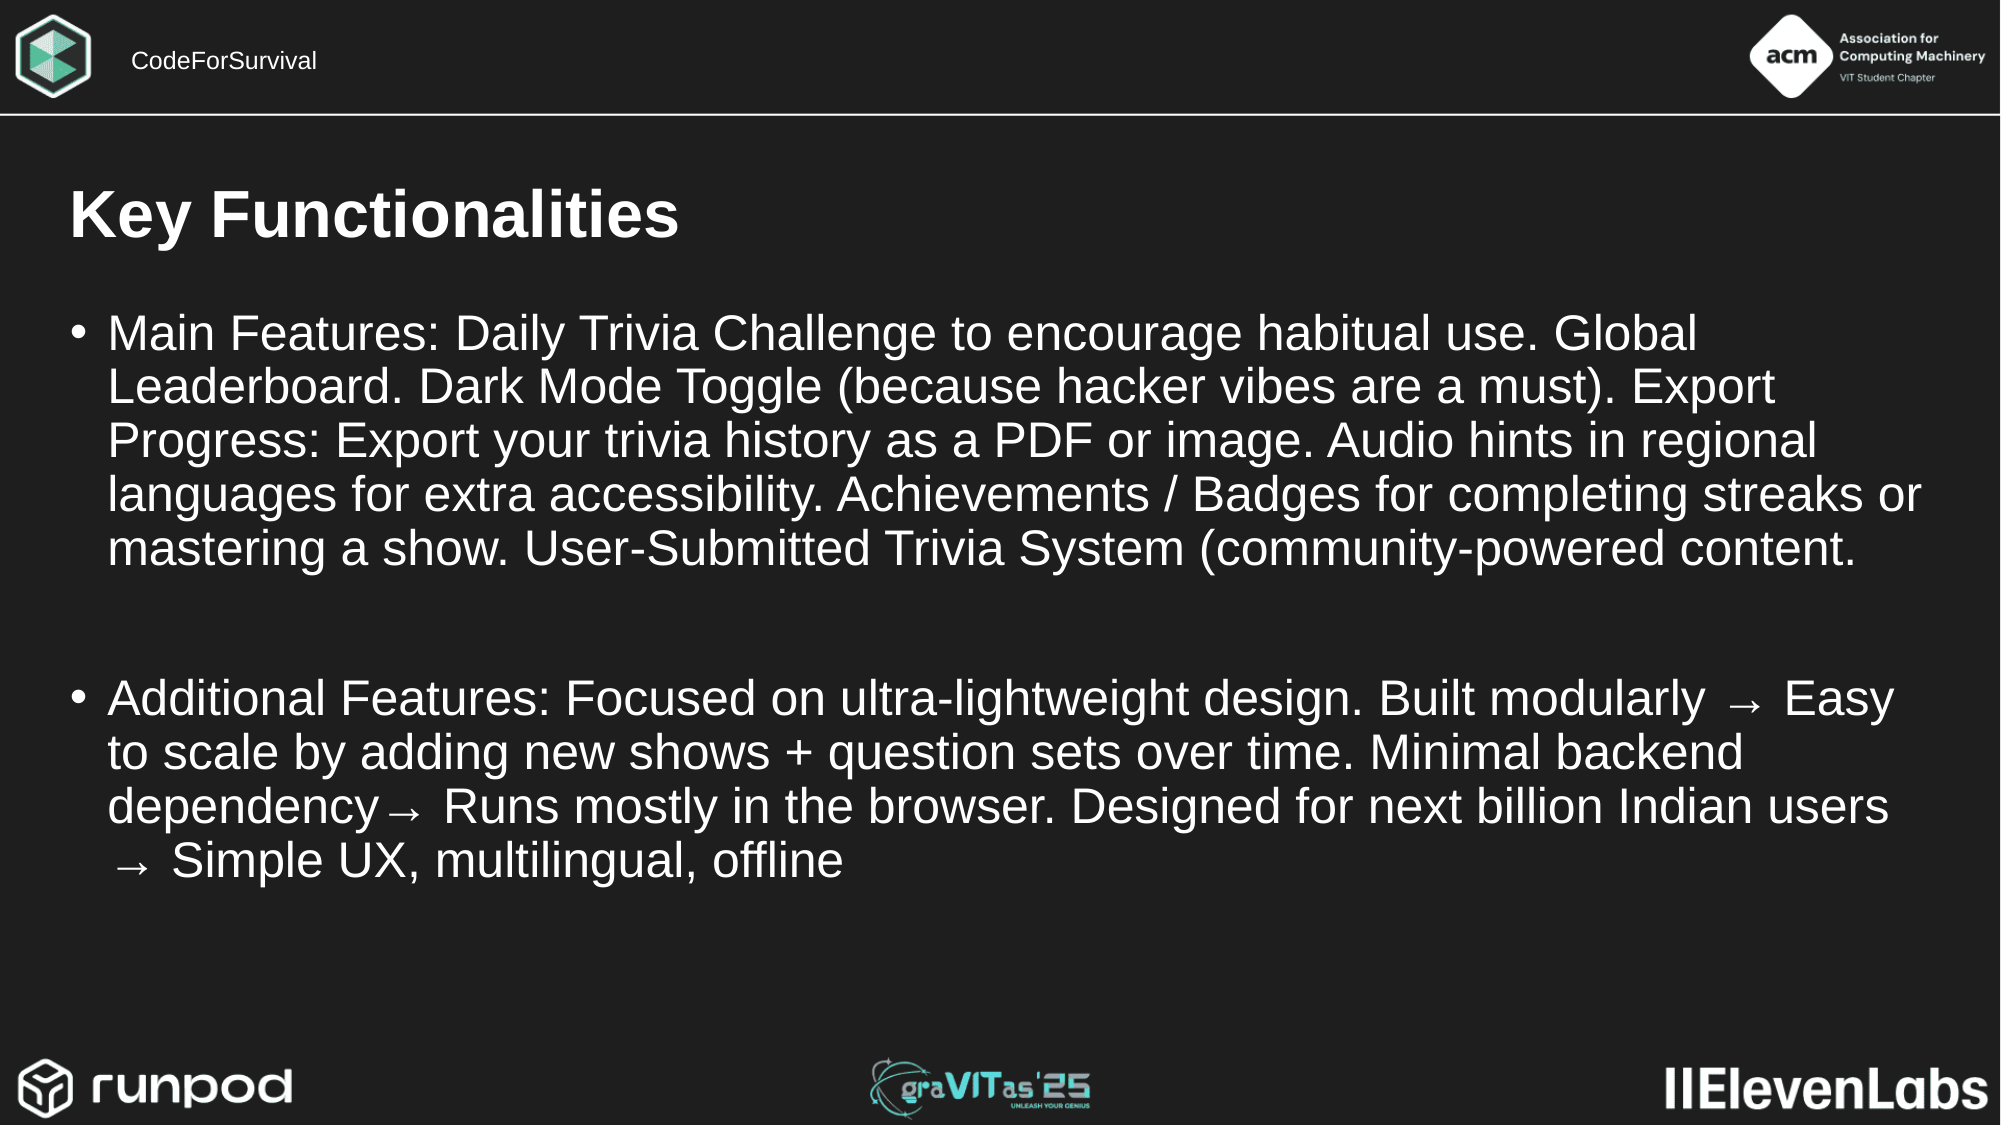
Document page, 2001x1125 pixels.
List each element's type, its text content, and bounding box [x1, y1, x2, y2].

text_box Main Features: Daily Trivia Challenge to encourage habitual use. Global Leaderboard. Dark Mode Toggle (because hacker vibes are a must). Export Progress: Export your trivia history as a PDF or image. Audio hints in regional languages for extra accessibility. Achievements / Badges for completing streaks or mastering a show. User-Submitted Trivia System (community-powered content. Additional Features: Focused on ultra-lightweight design. Built modularly → Easy to scale by adding new shows + question sets over time. Minimal backend dependency→ Runs mostly in the browser. Designed for next billion Indian users → Simple UX, multilingual, offline [55, 299, 1945, 1014]
text_box CodeForSurvival [116, 29, 792, 90]
text_box Key Functionalities [55, 154, 1945, 278]
picture [0, 0, 2001, 1125]
